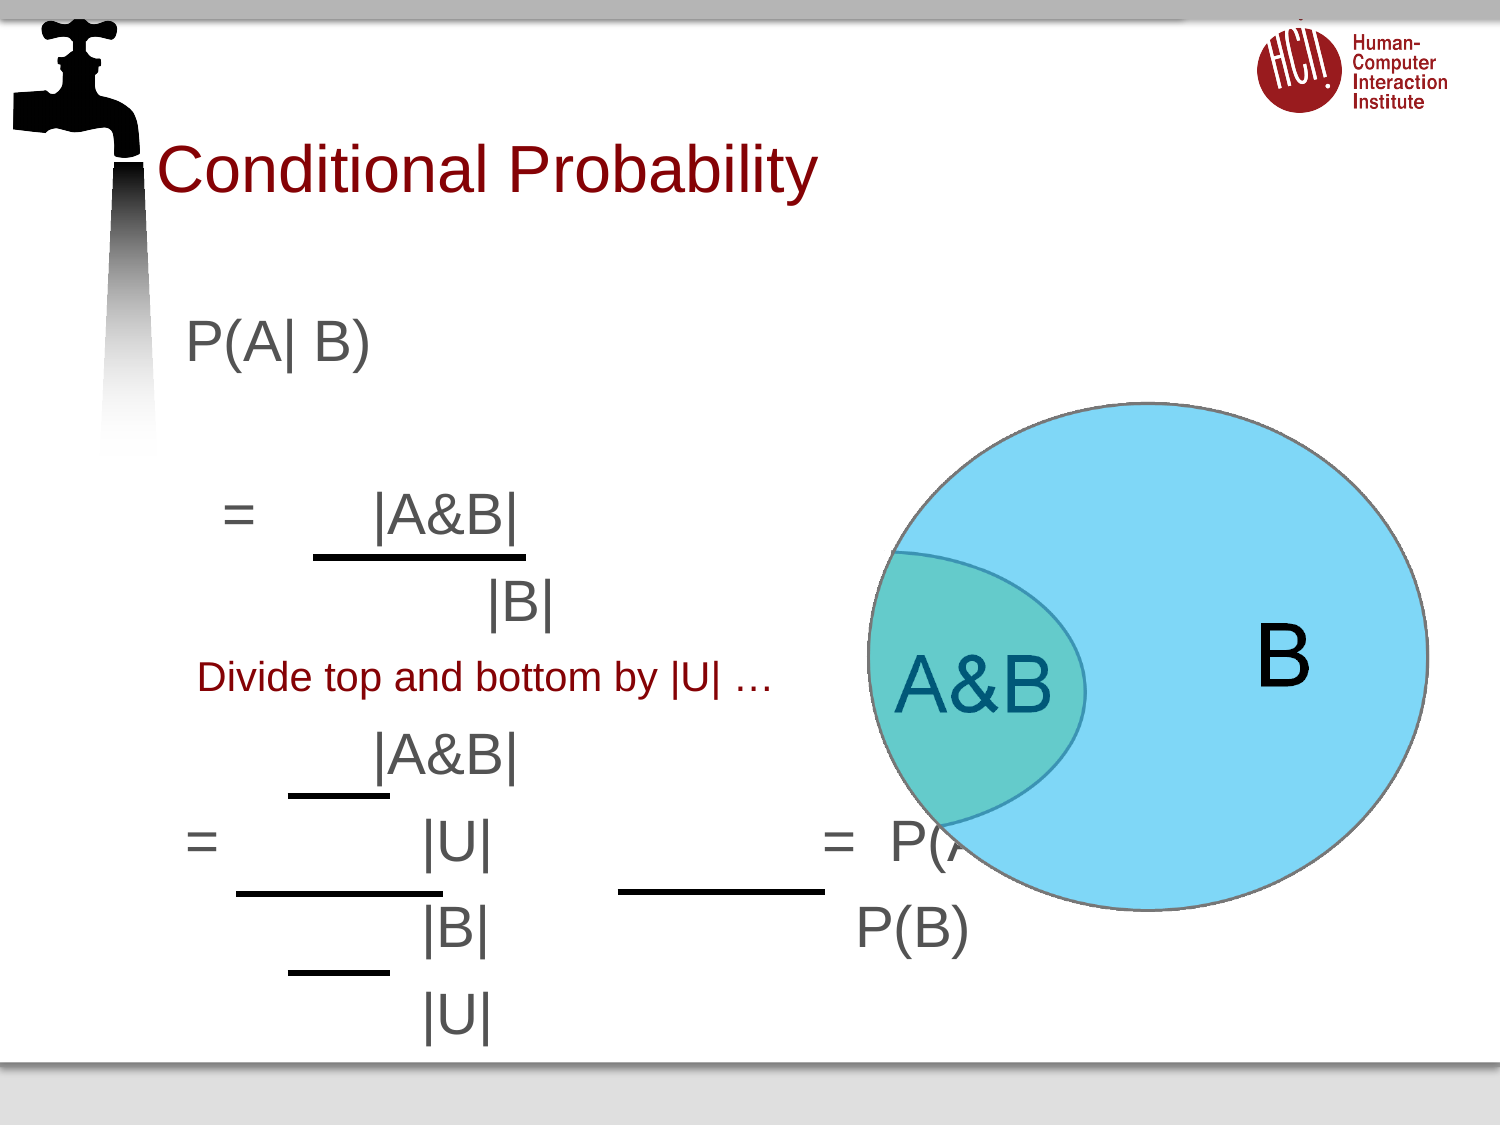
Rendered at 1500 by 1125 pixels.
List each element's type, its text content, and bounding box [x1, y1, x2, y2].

picture [1257, 20, 1447, 113]
picture [13, 20, 140, 158]
picture [661, 391, 1439, 921]
list P(A| B) = |A&B| |B| Divide top and bottom by |U| … |A&B| = |U| = P(A&B) |B| P(B) |U| [185, 303, 1342, 1022]
title Conditional Probability [156, 50, 1187, 214]
